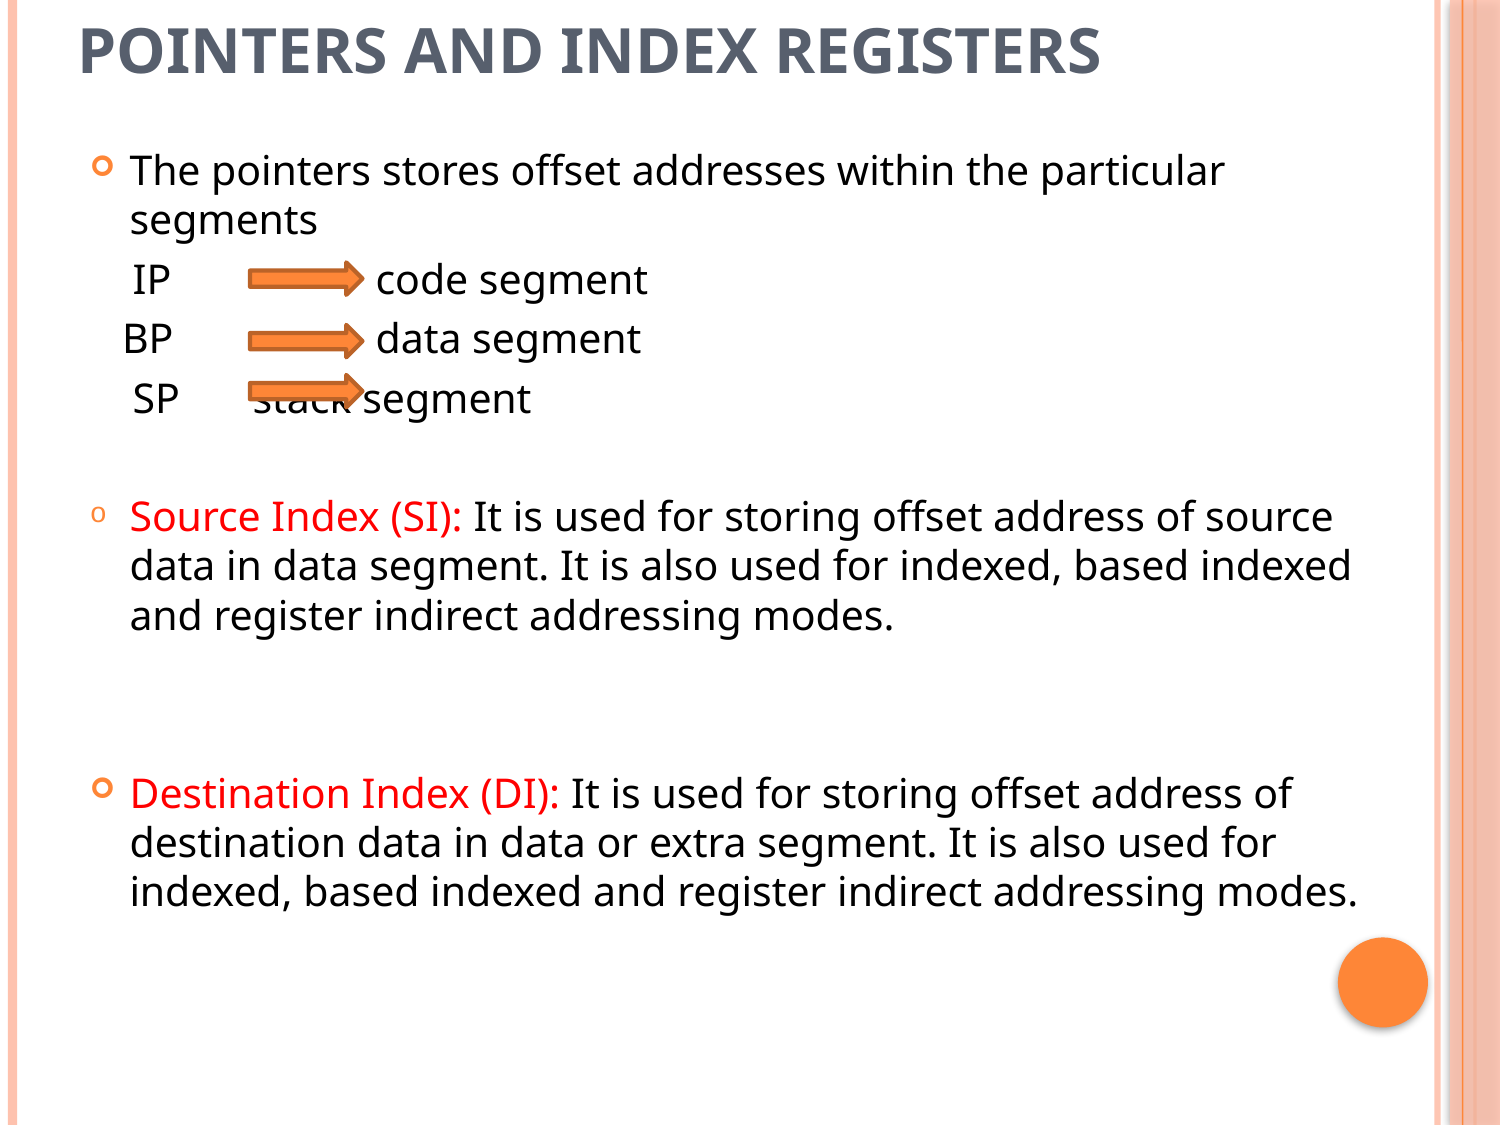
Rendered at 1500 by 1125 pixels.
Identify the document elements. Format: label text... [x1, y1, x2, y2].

text_box [247, 322, 365, 360]
title Pointers and index registers [62, 0, 1288, 94]
text_box [247, 260, 365, 297]
text_box [247, 372, 365, 410]
list The pointers stores offset addresses within the particular segments IP code segment BP data segment SP stack segment Source Index (SI): It is used for storing offset address of source data in data segment. It is also used for indexed, based indexed and register indirect addressing modes. Destination Index (DI): It is used for storing offset address of destination data in data or extra segment. It is also used for indexed, based indexed and register indirect addressing modes. [75, 137, 1388, 1062]
